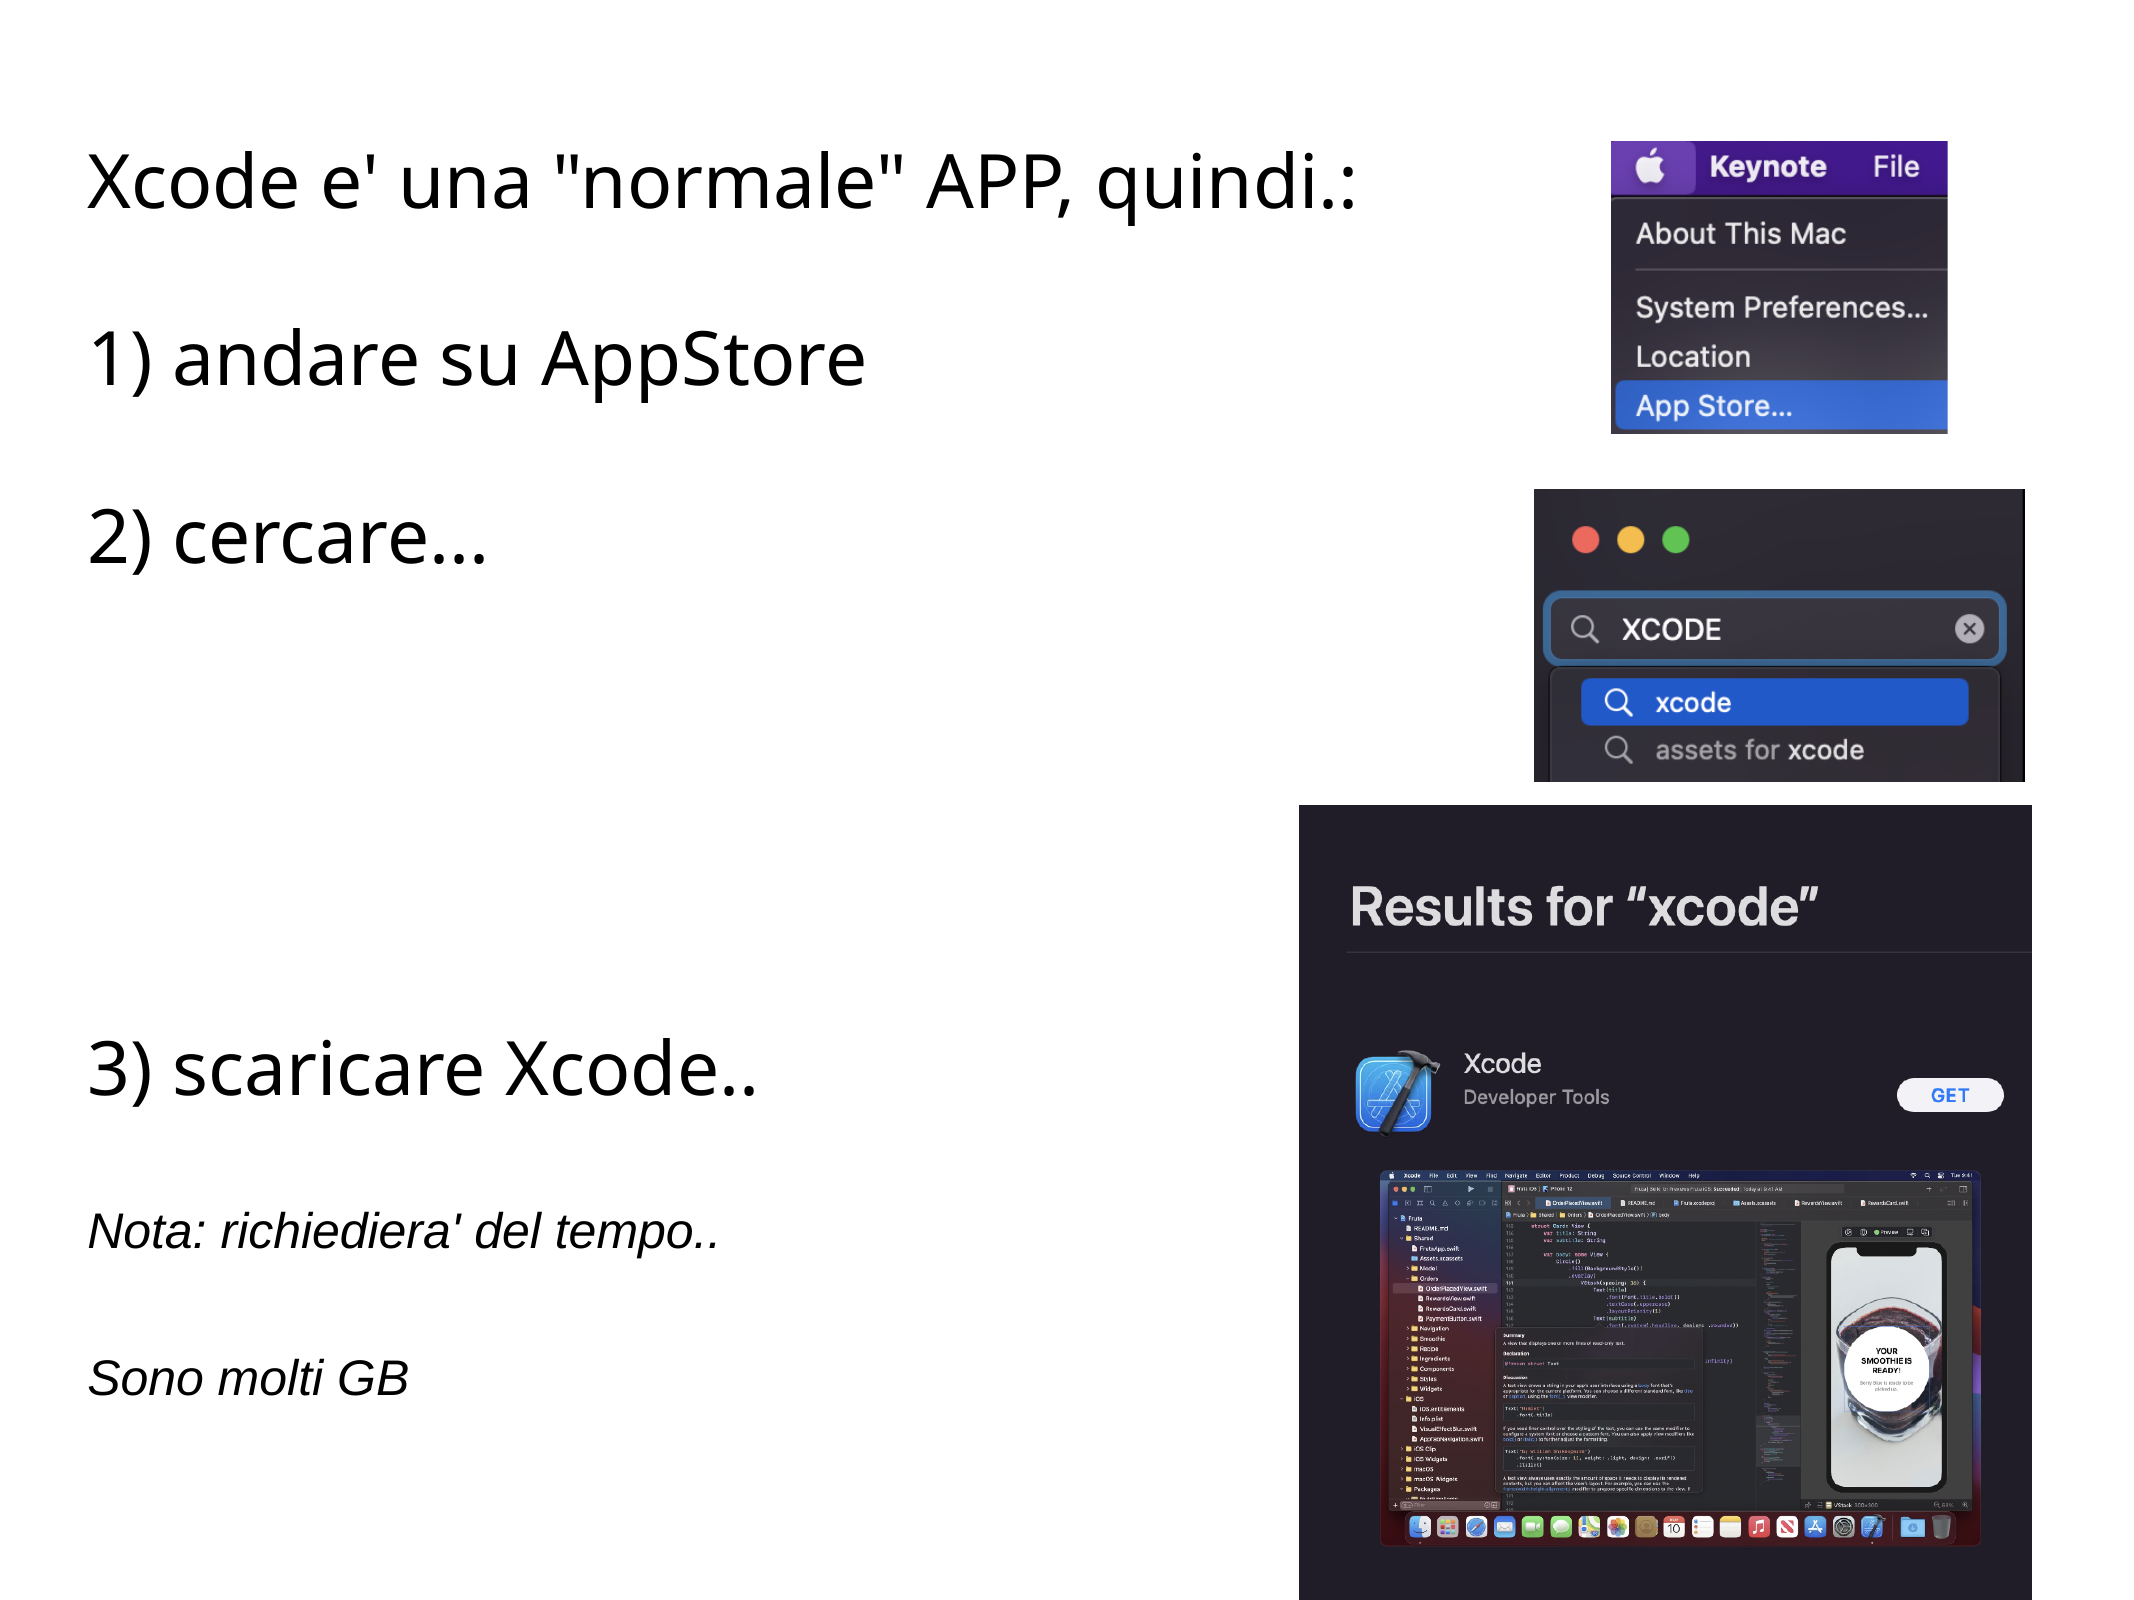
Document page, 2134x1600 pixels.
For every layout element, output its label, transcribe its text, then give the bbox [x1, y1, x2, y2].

list Xcode e' una "normale" APP, quindi.: 1) andare su AppStore 2) cercare... 3) scaricare Xcode.. Nota: richiediera' del tempo.. Sono molti GB [78, 80, 1978, 1459]
picture [1610, 141, 1948, 435]
picture [1533, 488, 2025, 782]
picture [1299, 805, 2032, 1600]
